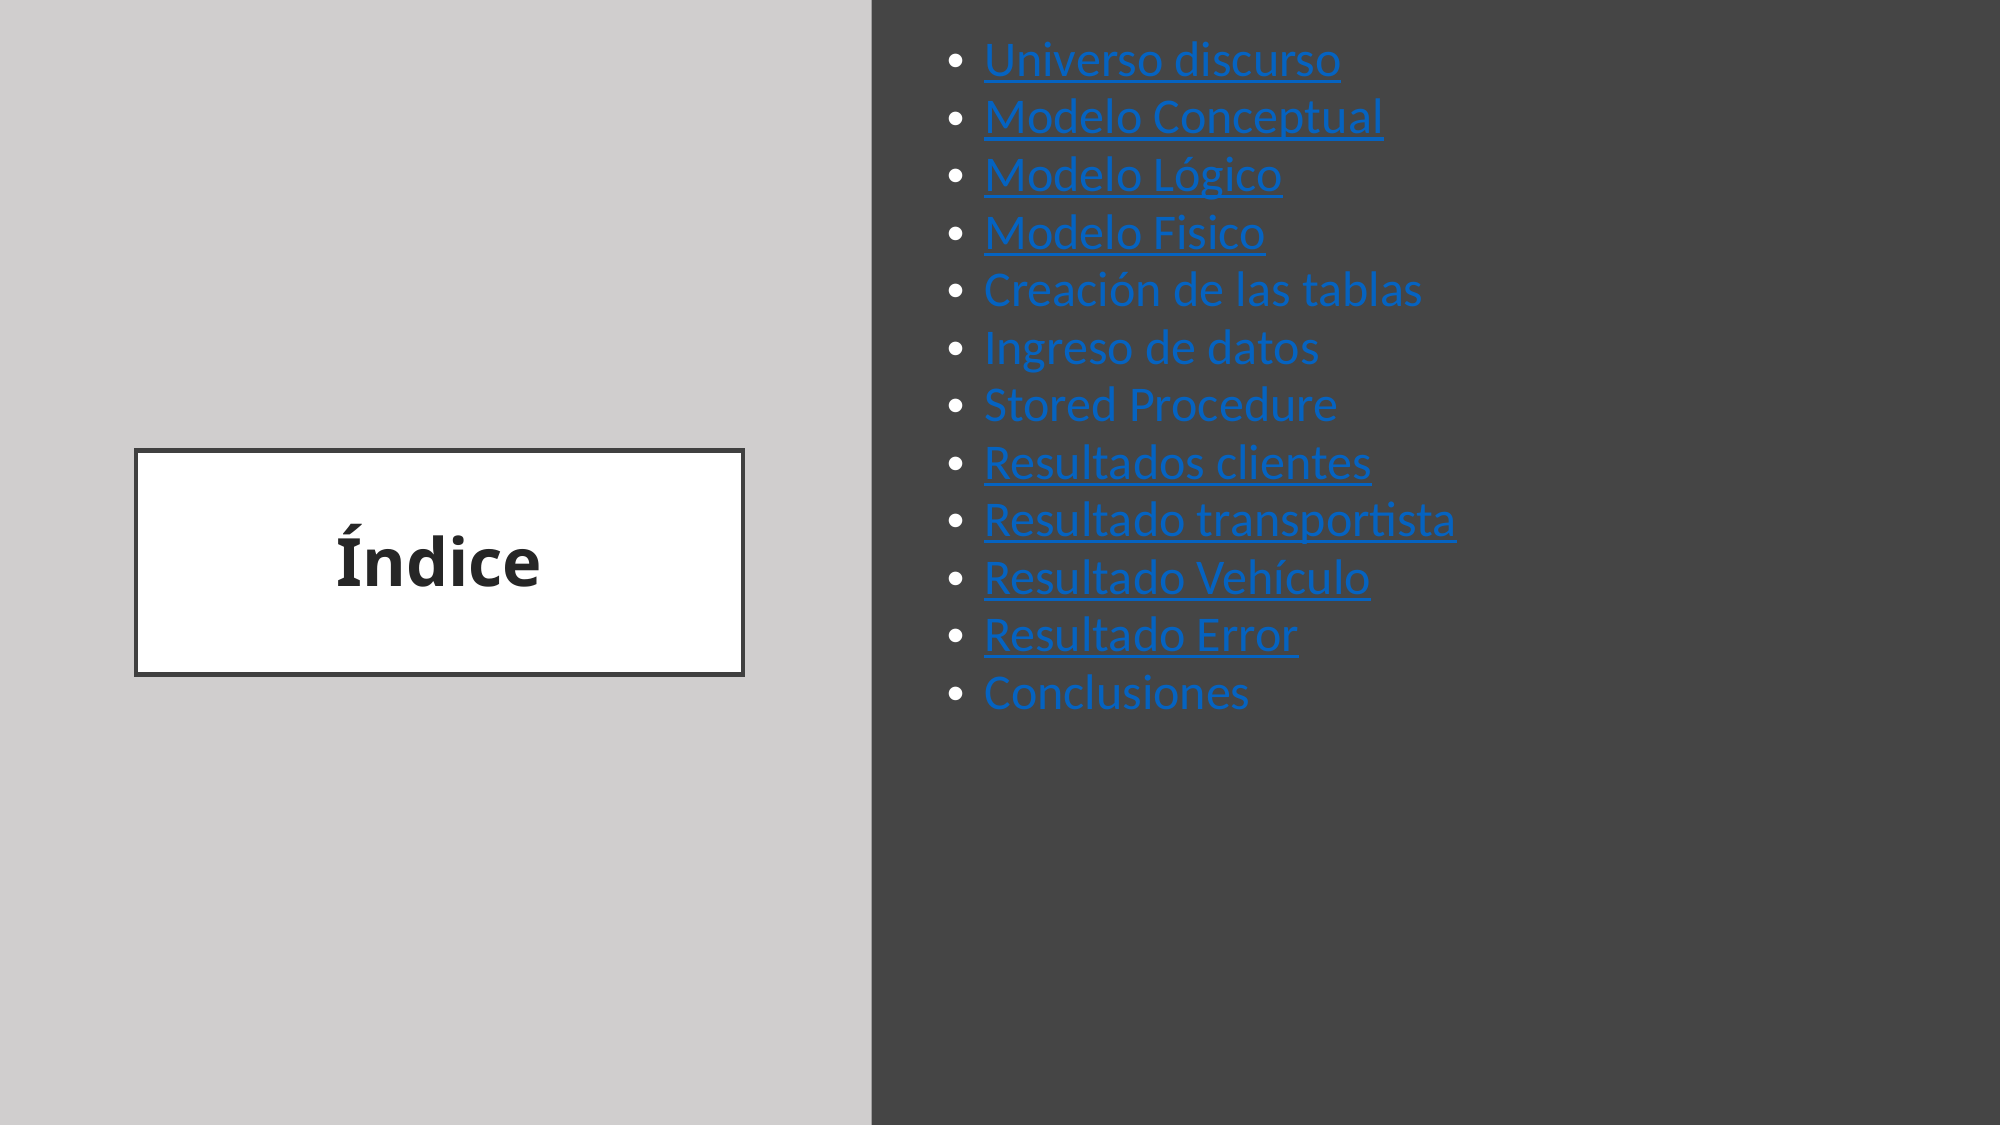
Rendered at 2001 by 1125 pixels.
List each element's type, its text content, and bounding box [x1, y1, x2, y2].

title Índice [136, 450, 743, 675]
text_box Universo discurso Modelo Conceptual Modelo Lógico Modelo Fisico Creación de las tablas Ingreso de datos Stored Procedure Resultados clientes Resultado transportista Resultado Vehículo Resultado Error Conclusiones [913, 33, 1949, 1059]
text_box [0, 0, 873, 1125]
